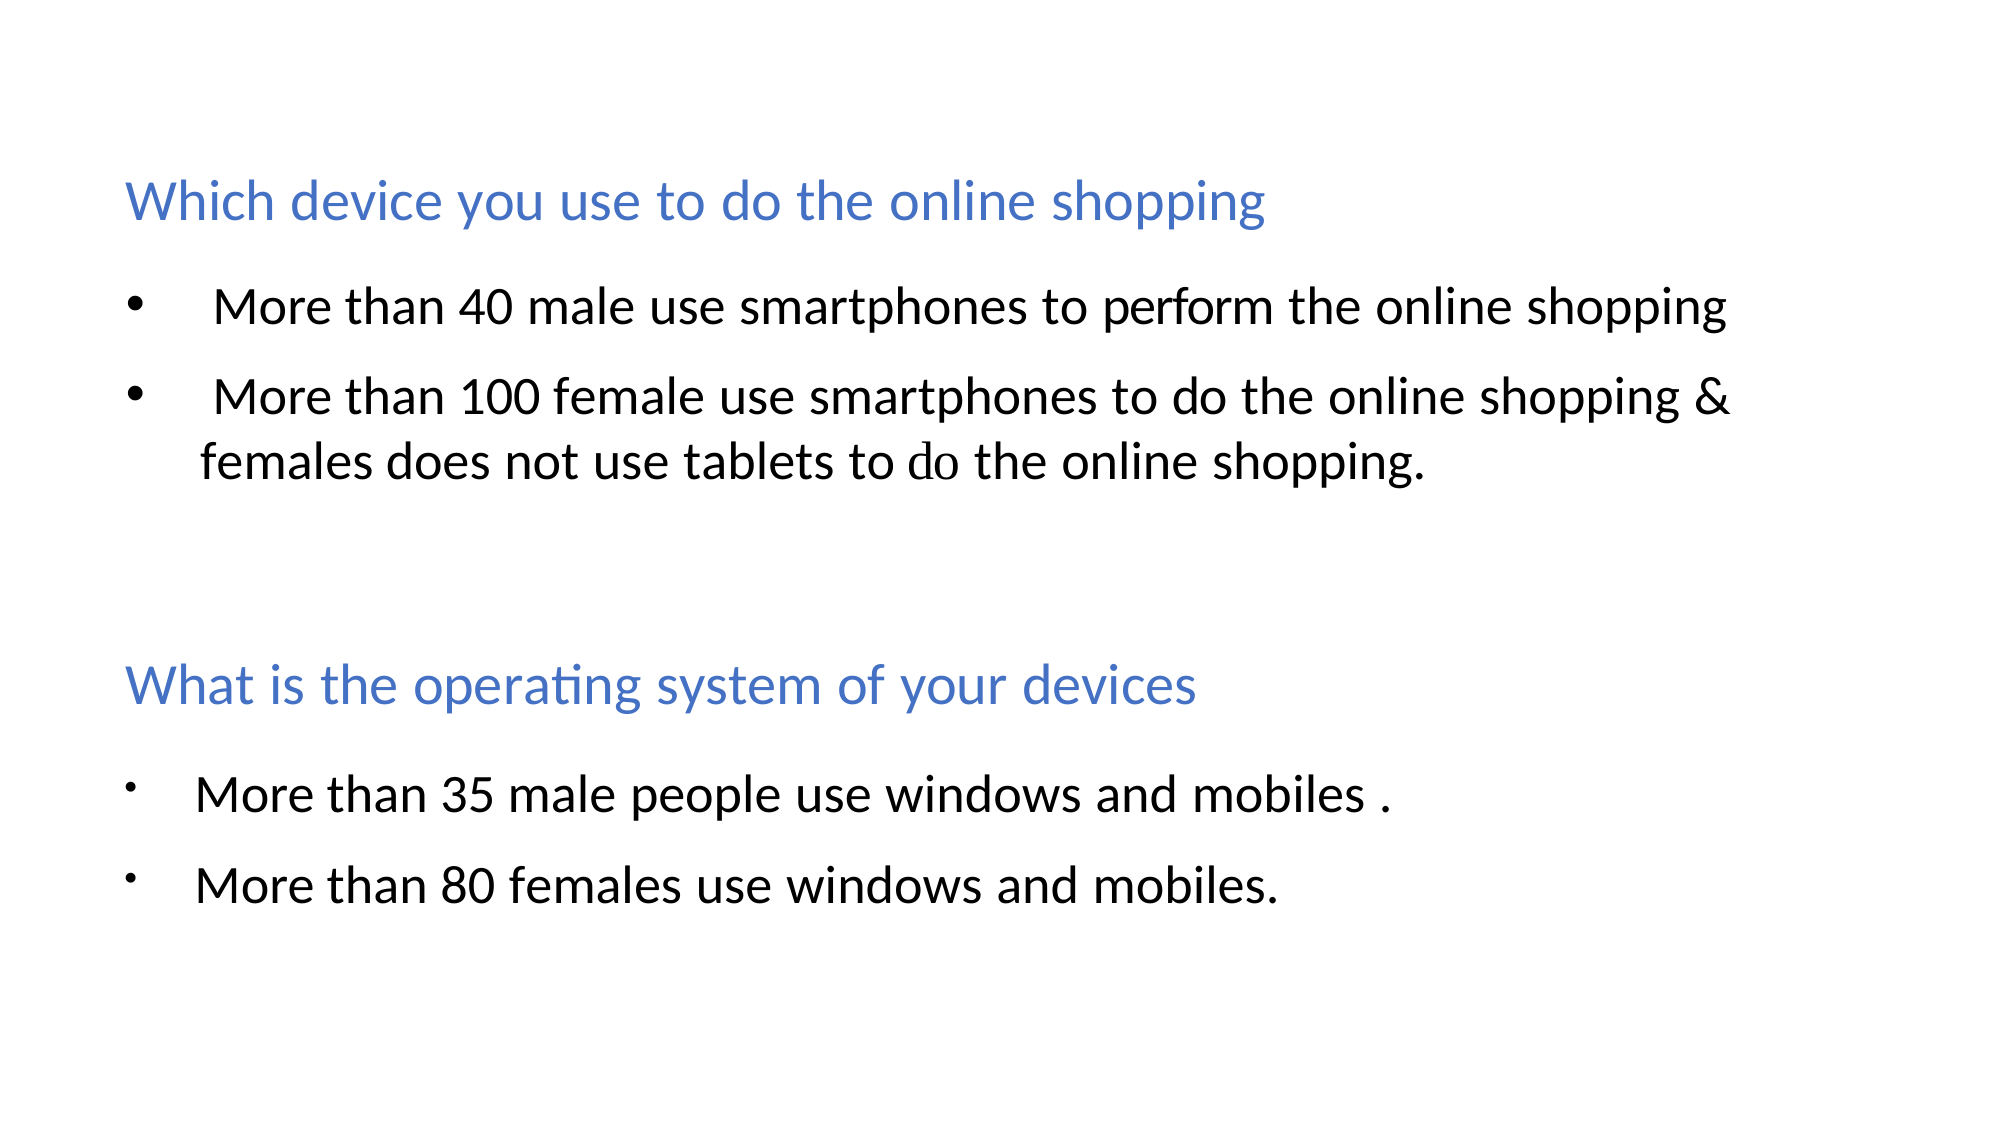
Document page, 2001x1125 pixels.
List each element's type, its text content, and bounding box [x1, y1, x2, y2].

text_box More than 40 male use smartphones to perform the online shopping More than 100 female use smartphones to do the online shopping & females does not use tablets to do the online shopping. What is the operating system of your devices More than 35 male people use windows and mobiles . More than 80 females use windows and mobiles. [123, 270, 1843, 914]
text_box Which device you use to do the online shopping [123, 162, 1424, 233]
